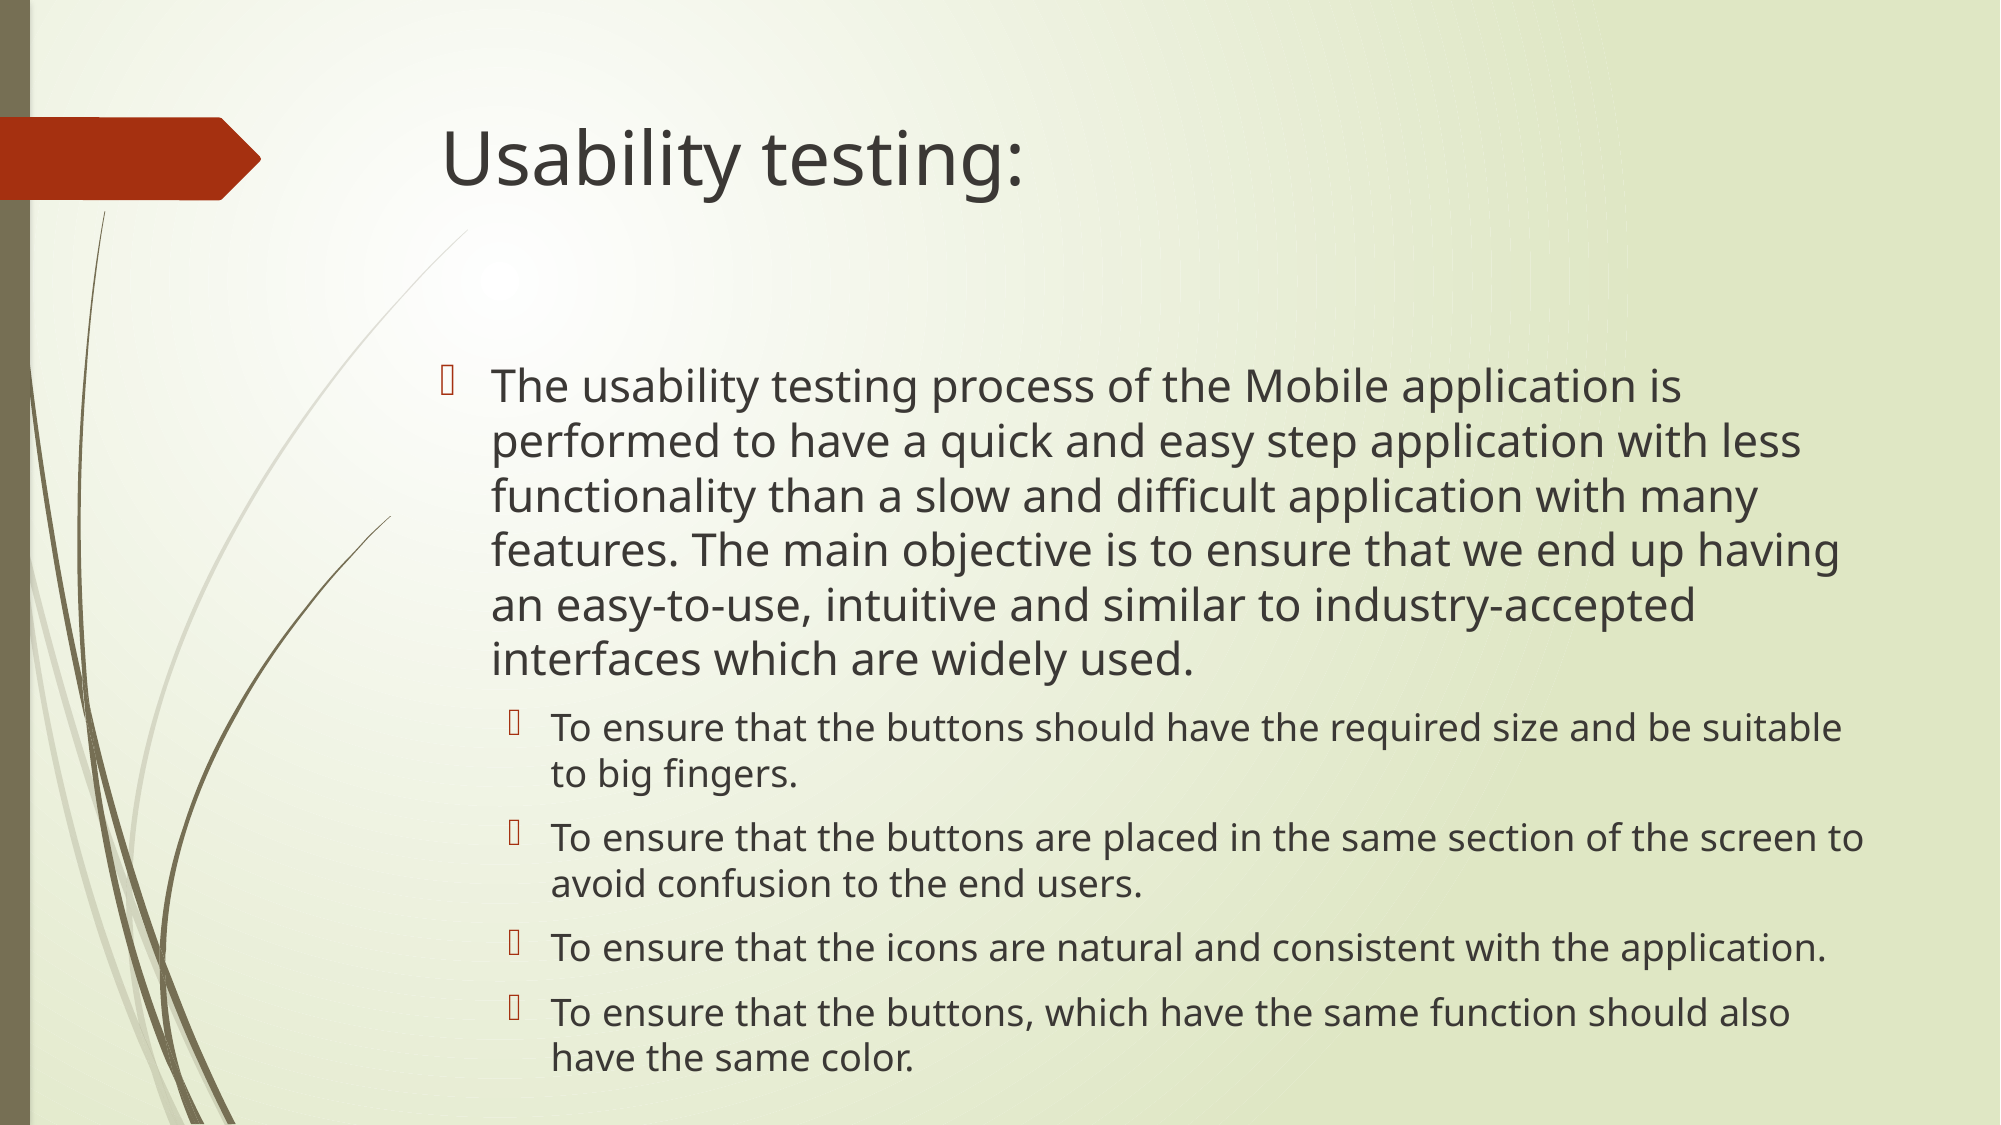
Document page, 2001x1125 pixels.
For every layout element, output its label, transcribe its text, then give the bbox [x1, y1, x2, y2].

title Usability testing: [425, 102, 1888, 313]
list The usability testing process of the Mobile application is performed to have a quick and easy step application with less functionality than a slow and difficult application with many features. The main objective is to ensure that we end up having an easy-to-use, intuitive and similar to industry-accepted interfaces which are widely used. To ensure that the buttons should have the required size and be suitable to big fingers. To ensure that the buttons are placed in the same section of the screen to avoid confusion to the end users. To ensure that the icons are natural and consistent with the application. To ensure that the buttons, which have the same function should also have the same color. [424, 350, 1888, 1092]
